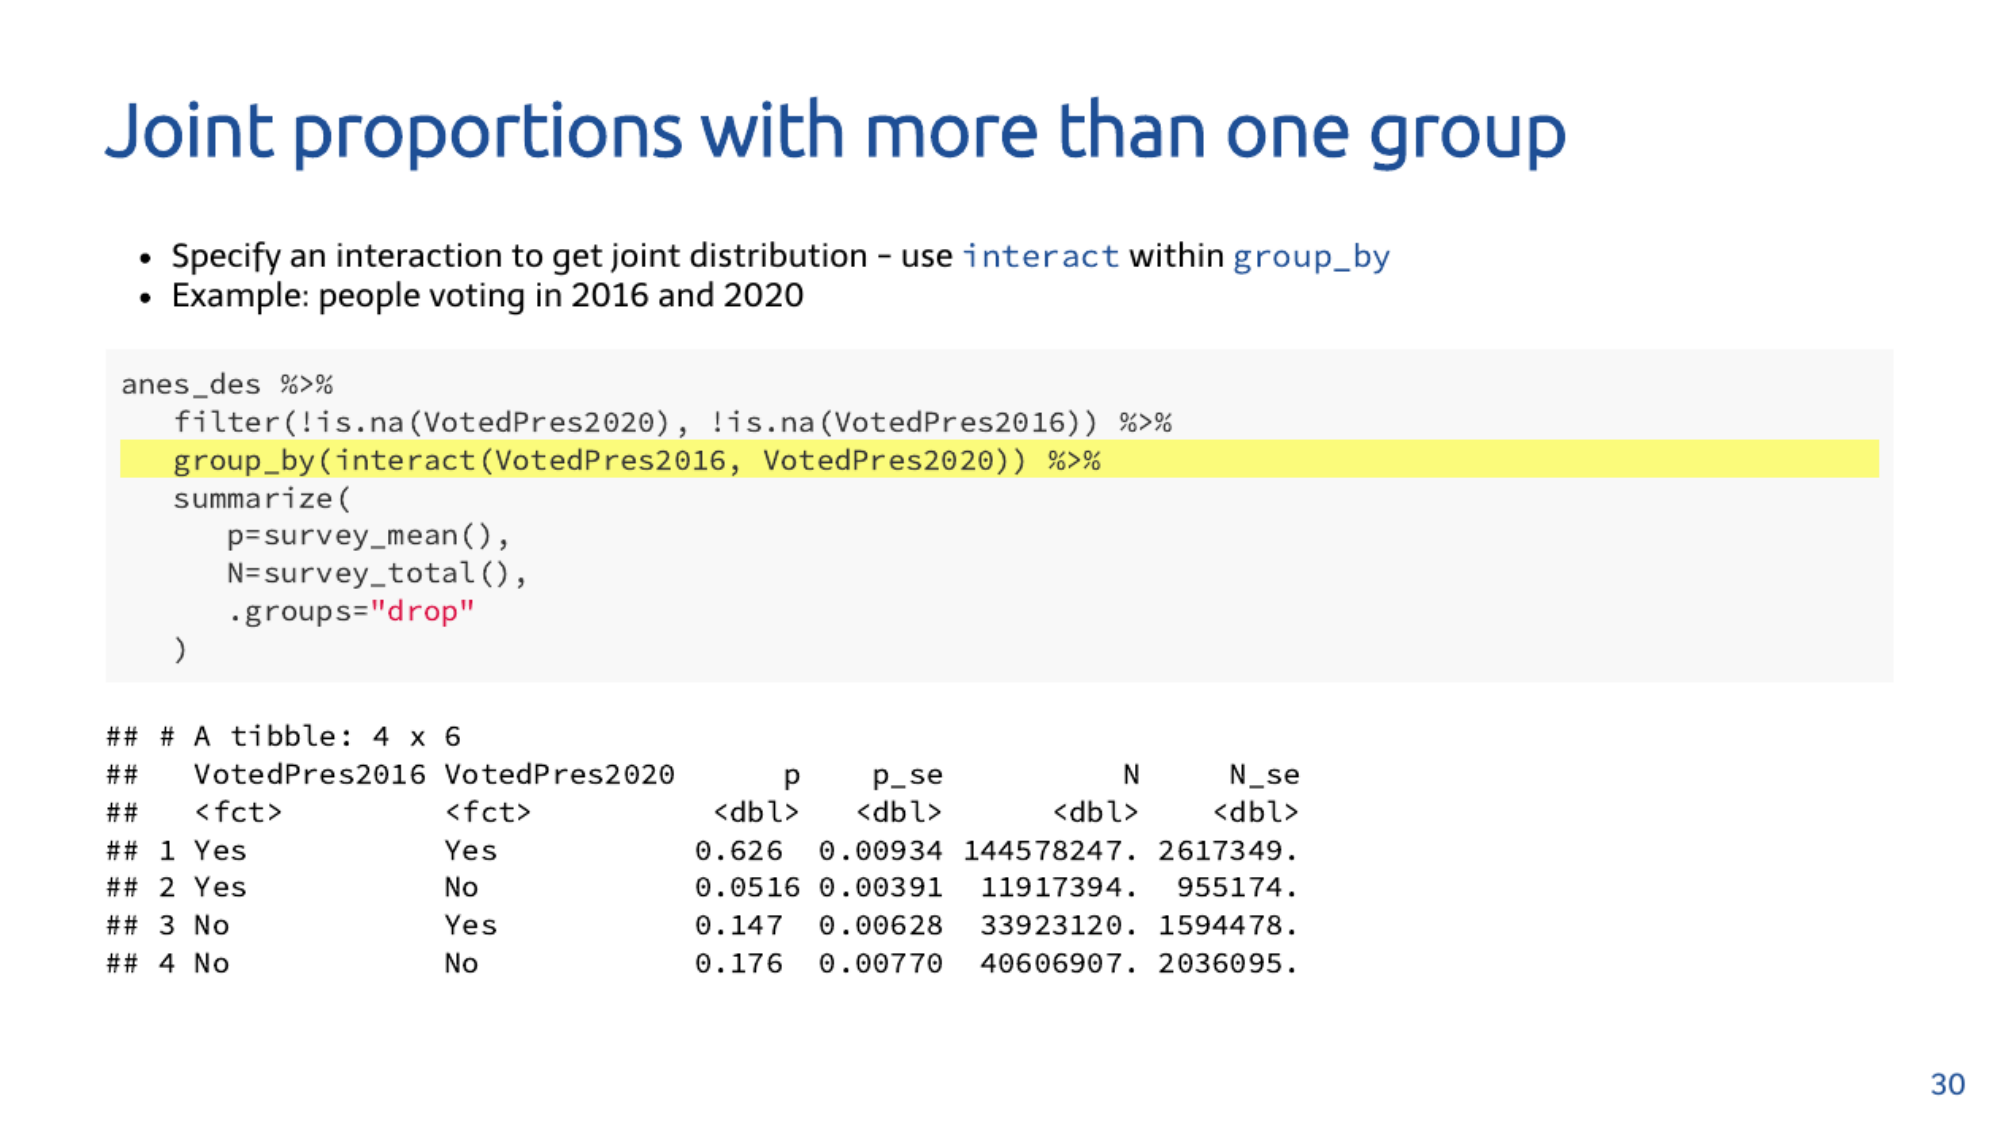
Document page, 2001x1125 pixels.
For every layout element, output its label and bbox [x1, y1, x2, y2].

list [0, 0, 2000, 1125]
